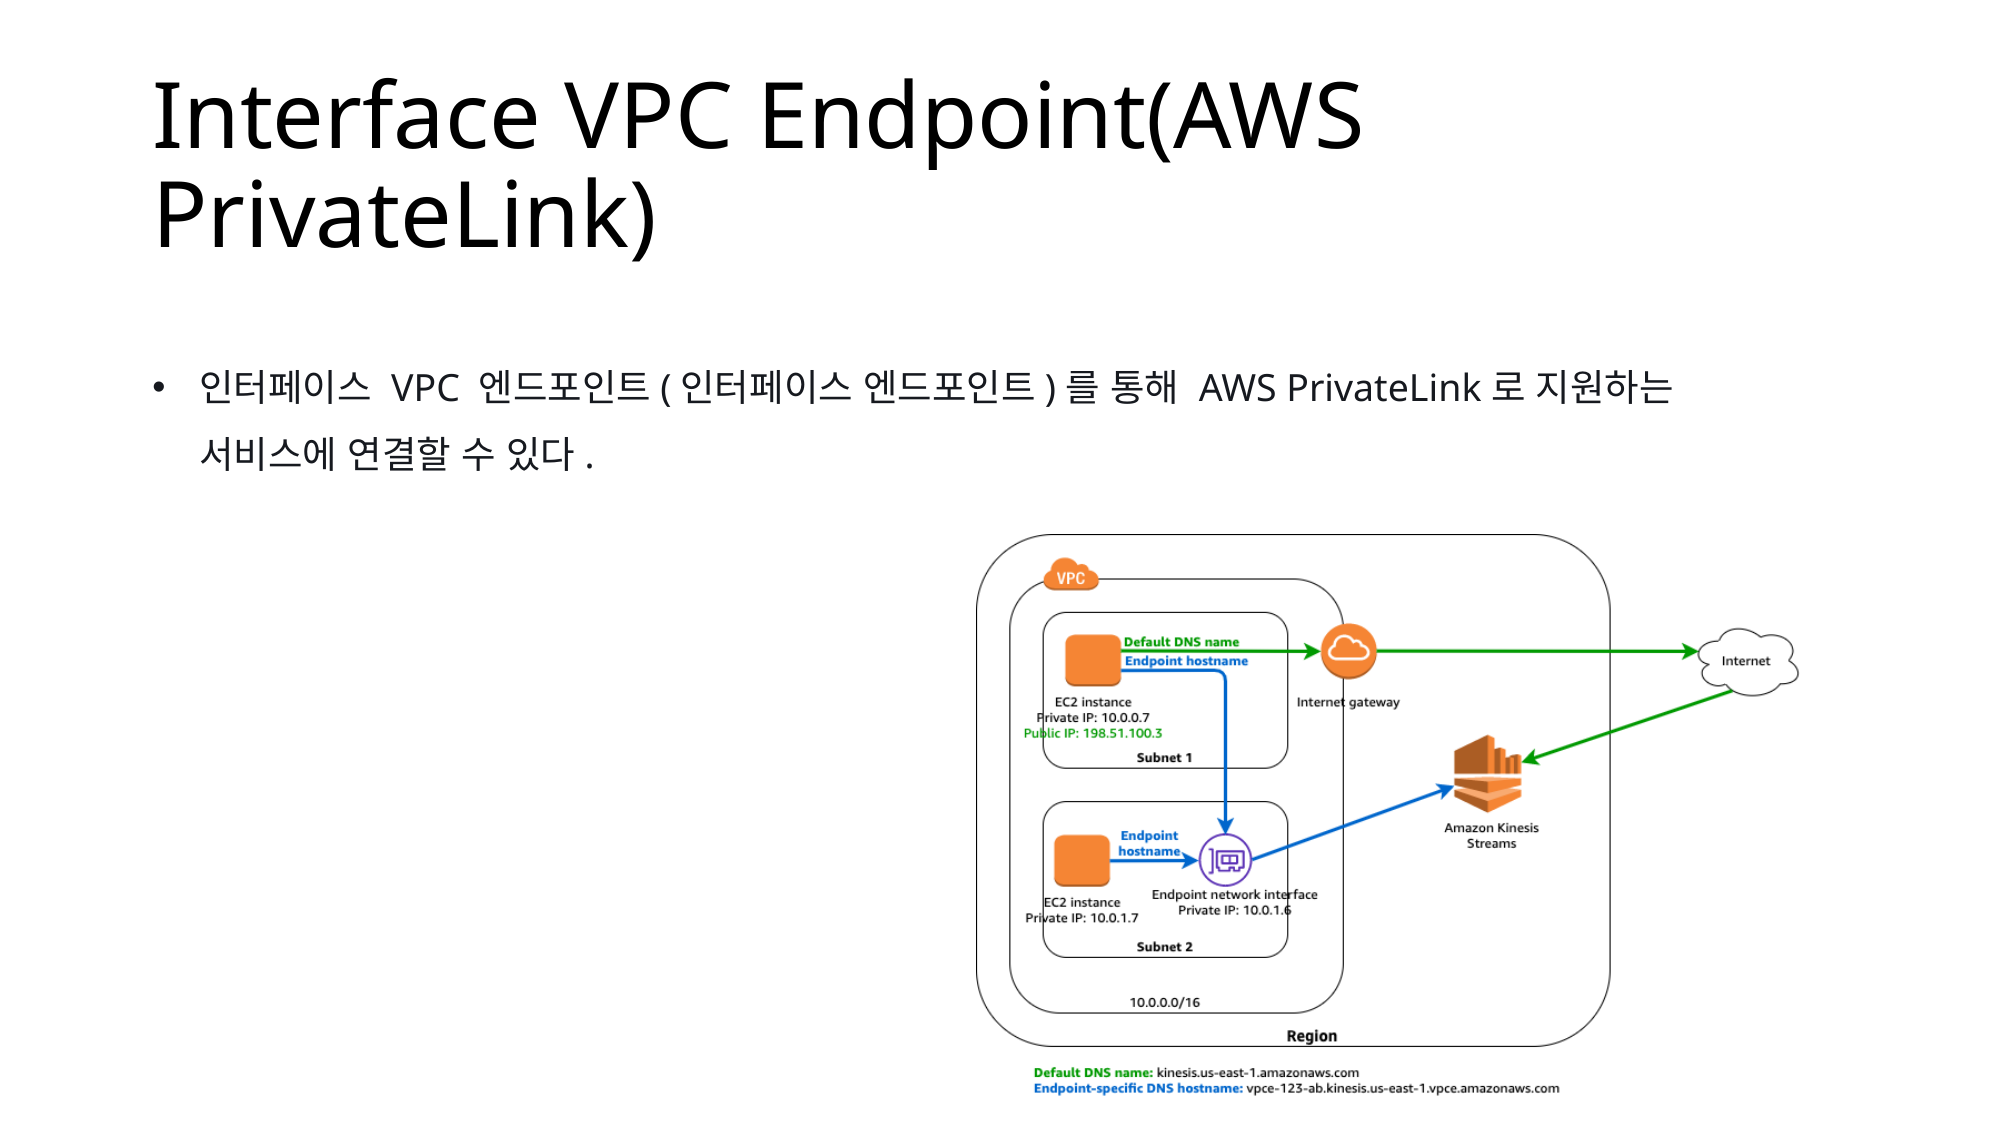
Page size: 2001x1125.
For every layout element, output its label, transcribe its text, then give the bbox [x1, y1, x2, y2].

picture [976, 534, 1803, 1096]
text_box 인터페이스 VPC 엔드포인트(인터페이스 엔드포인트)를 통해 AWS PrivateLink로 지원하는 서비스에 연결할 수 있다. [137, 334, 1819, 484]
title Interface VPC Endpoint(AWS PrivateLink) [137, 59, 1863, 278]
